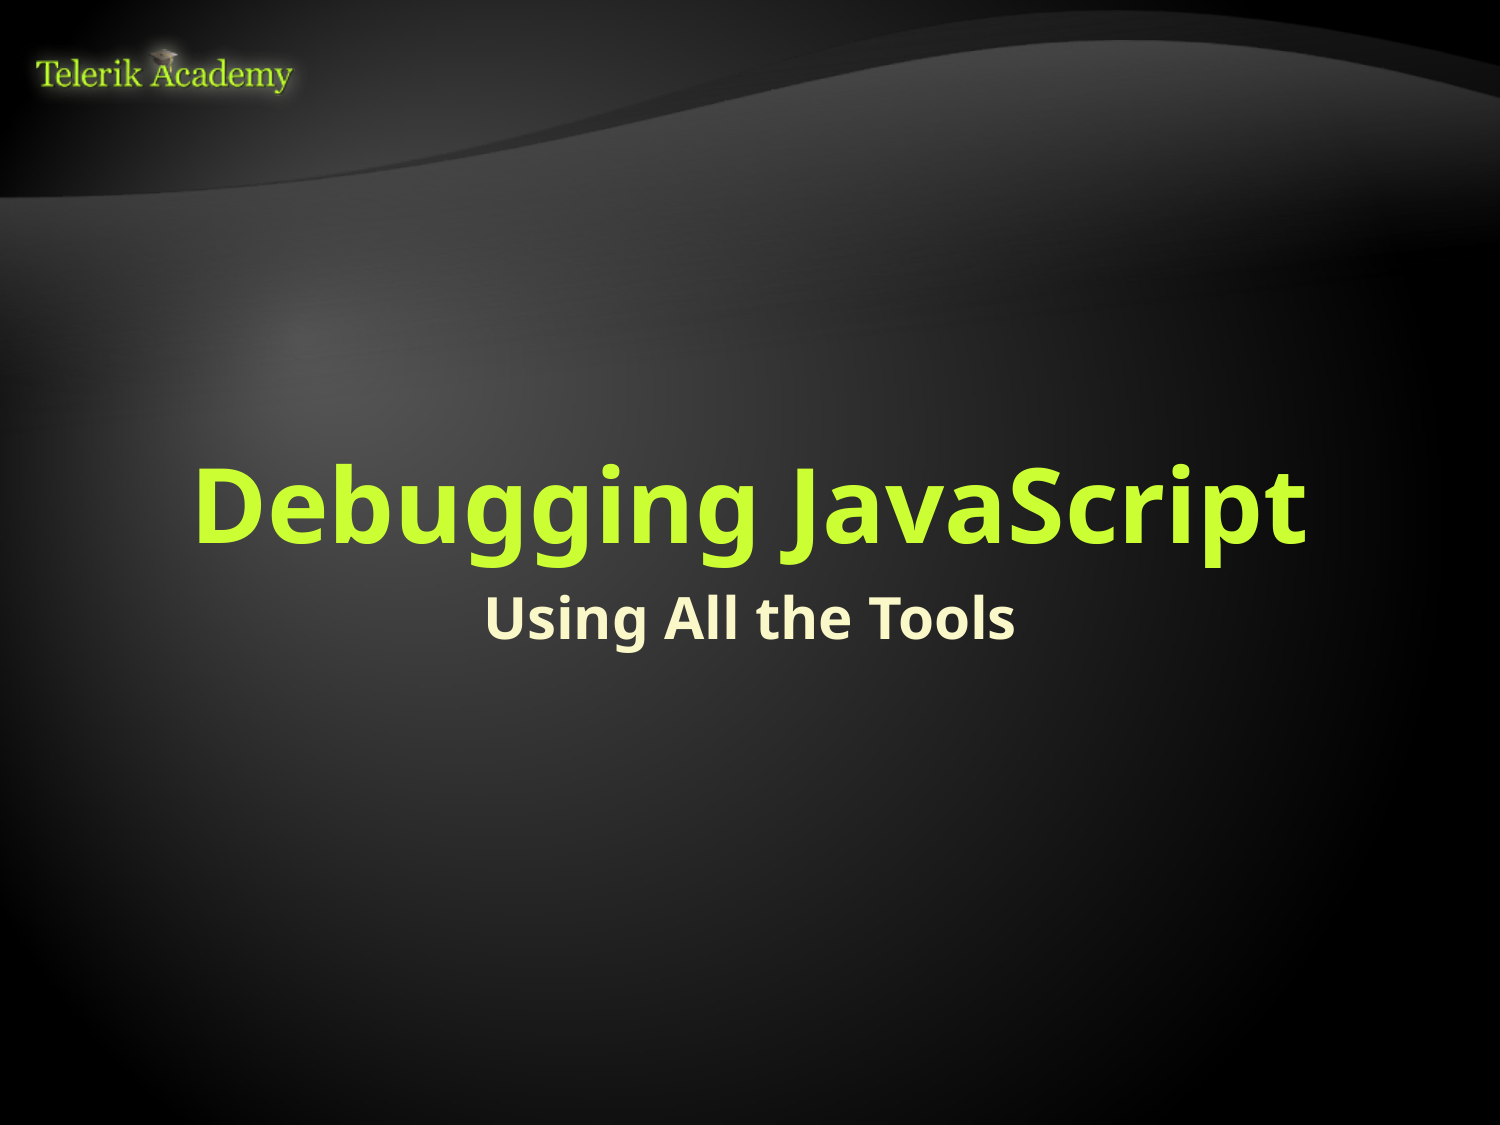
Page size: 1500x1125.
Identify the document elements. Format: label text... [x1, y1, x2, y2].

title Debugging JavaScript [99, 450, 1400, 563]
subtitle Using All the Tools [99, 569, 1400, 663]
picture [0, 0, 1500, 1125]
